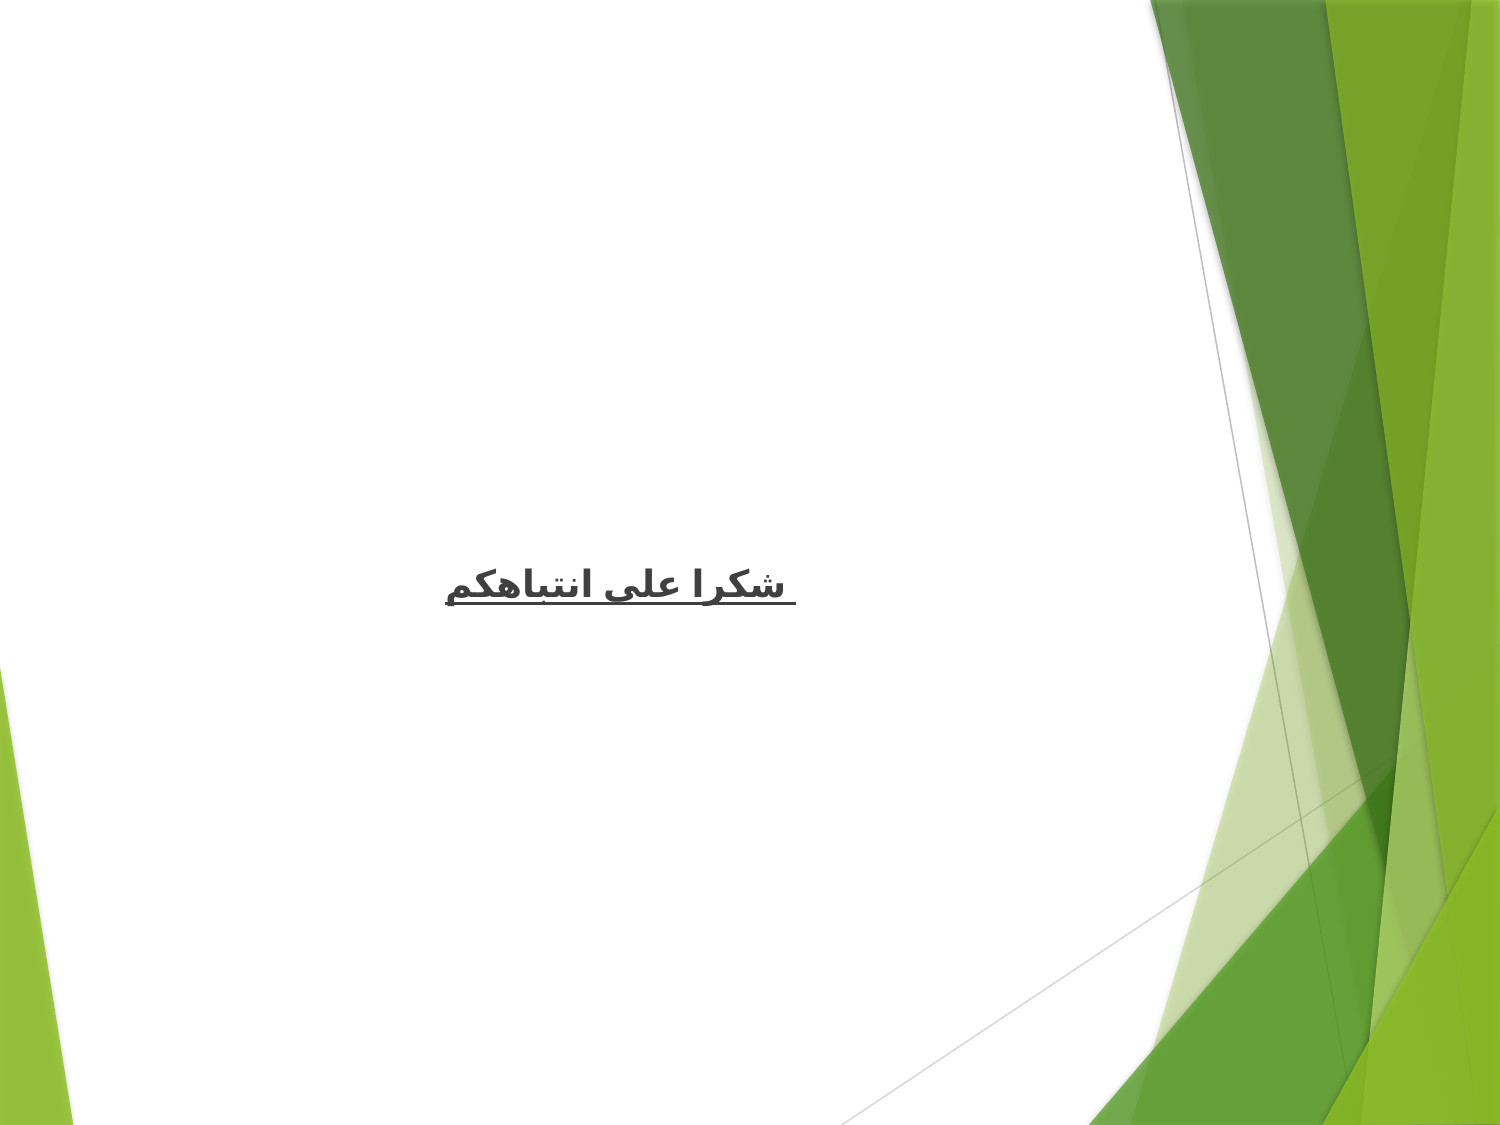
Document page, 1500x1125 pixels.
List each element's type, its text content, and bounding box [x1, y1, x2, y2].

list شكرا على انتباهكم [99, 354, 1142, 992]
